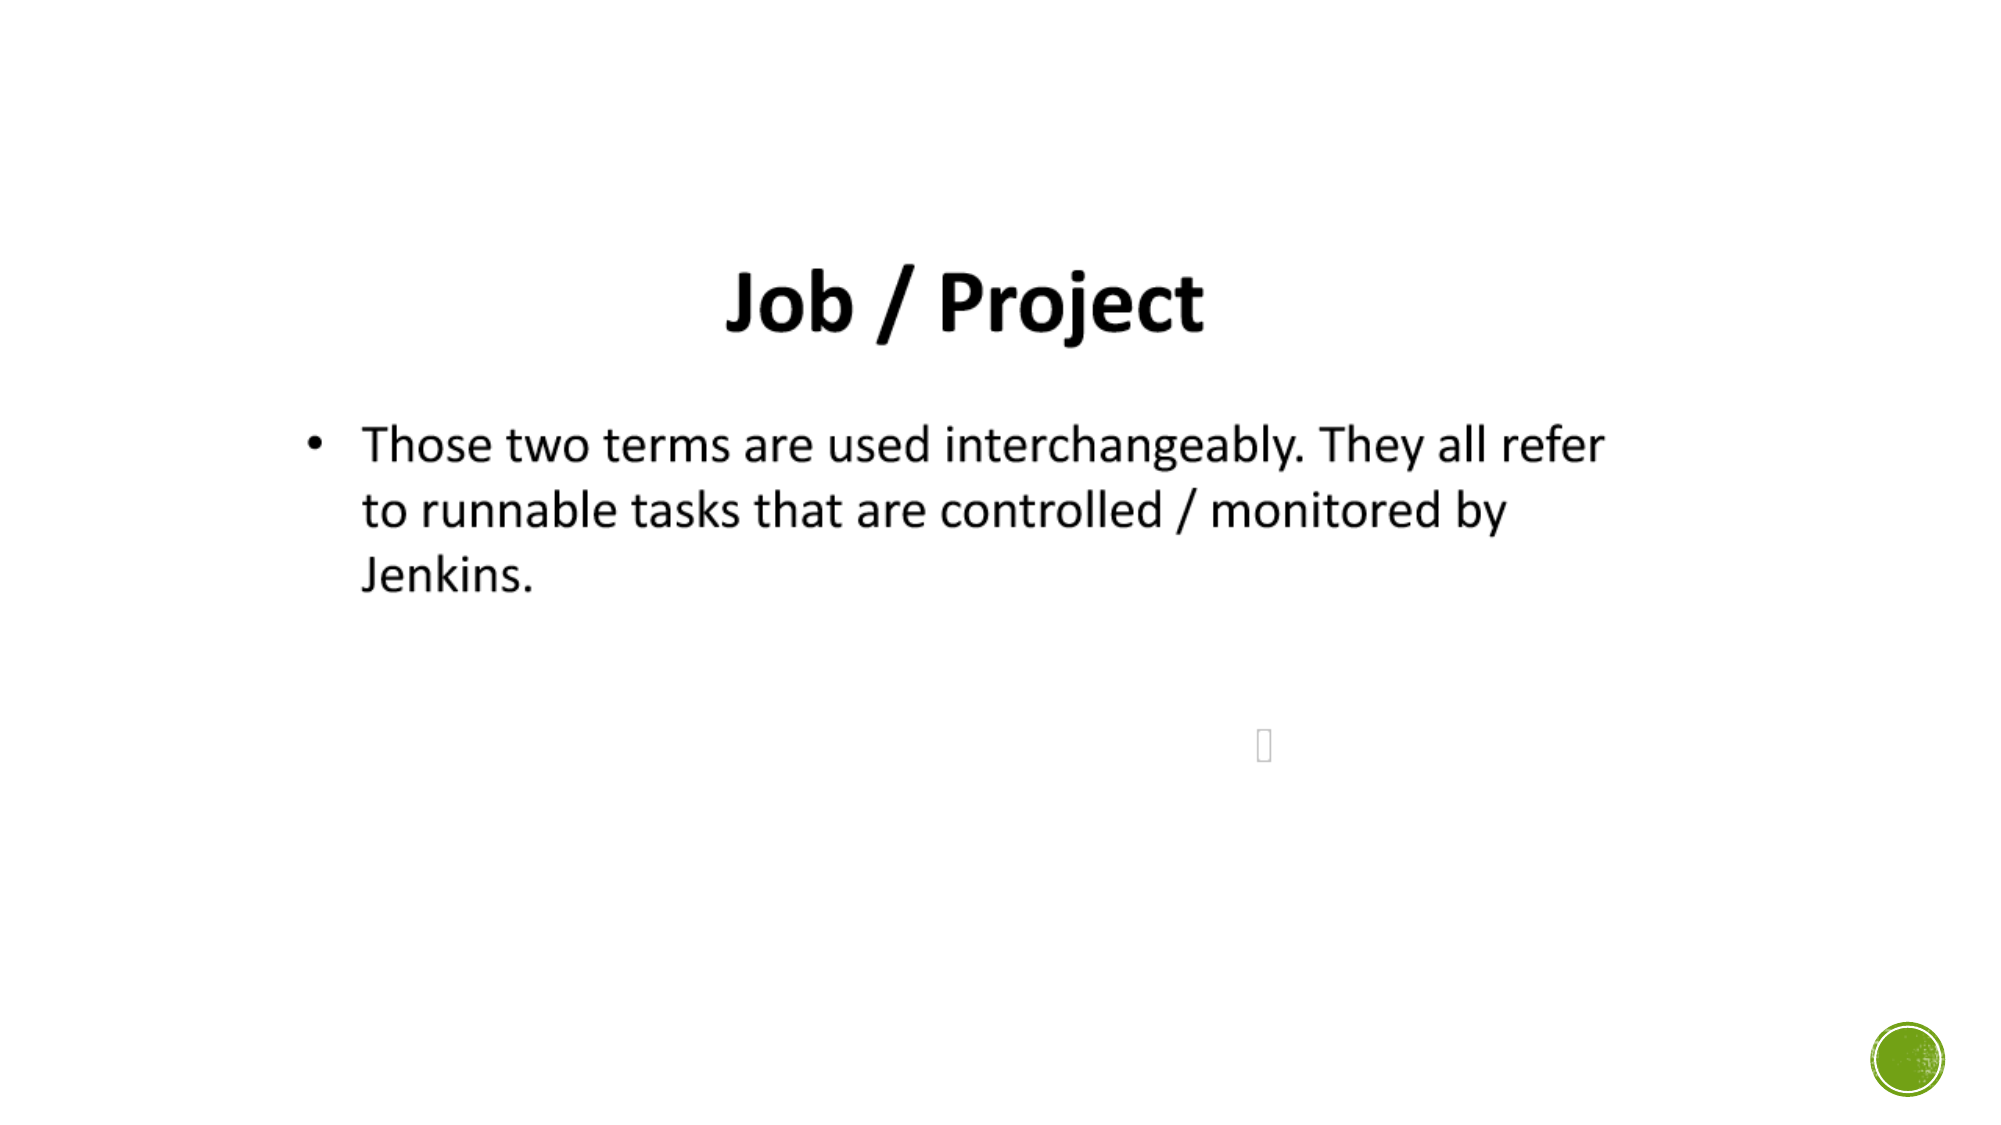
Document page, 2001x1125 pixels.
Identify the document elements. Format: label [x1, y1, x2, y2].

title [175, 79, 1826, 344]
list [277, 227, 1637, 859]
